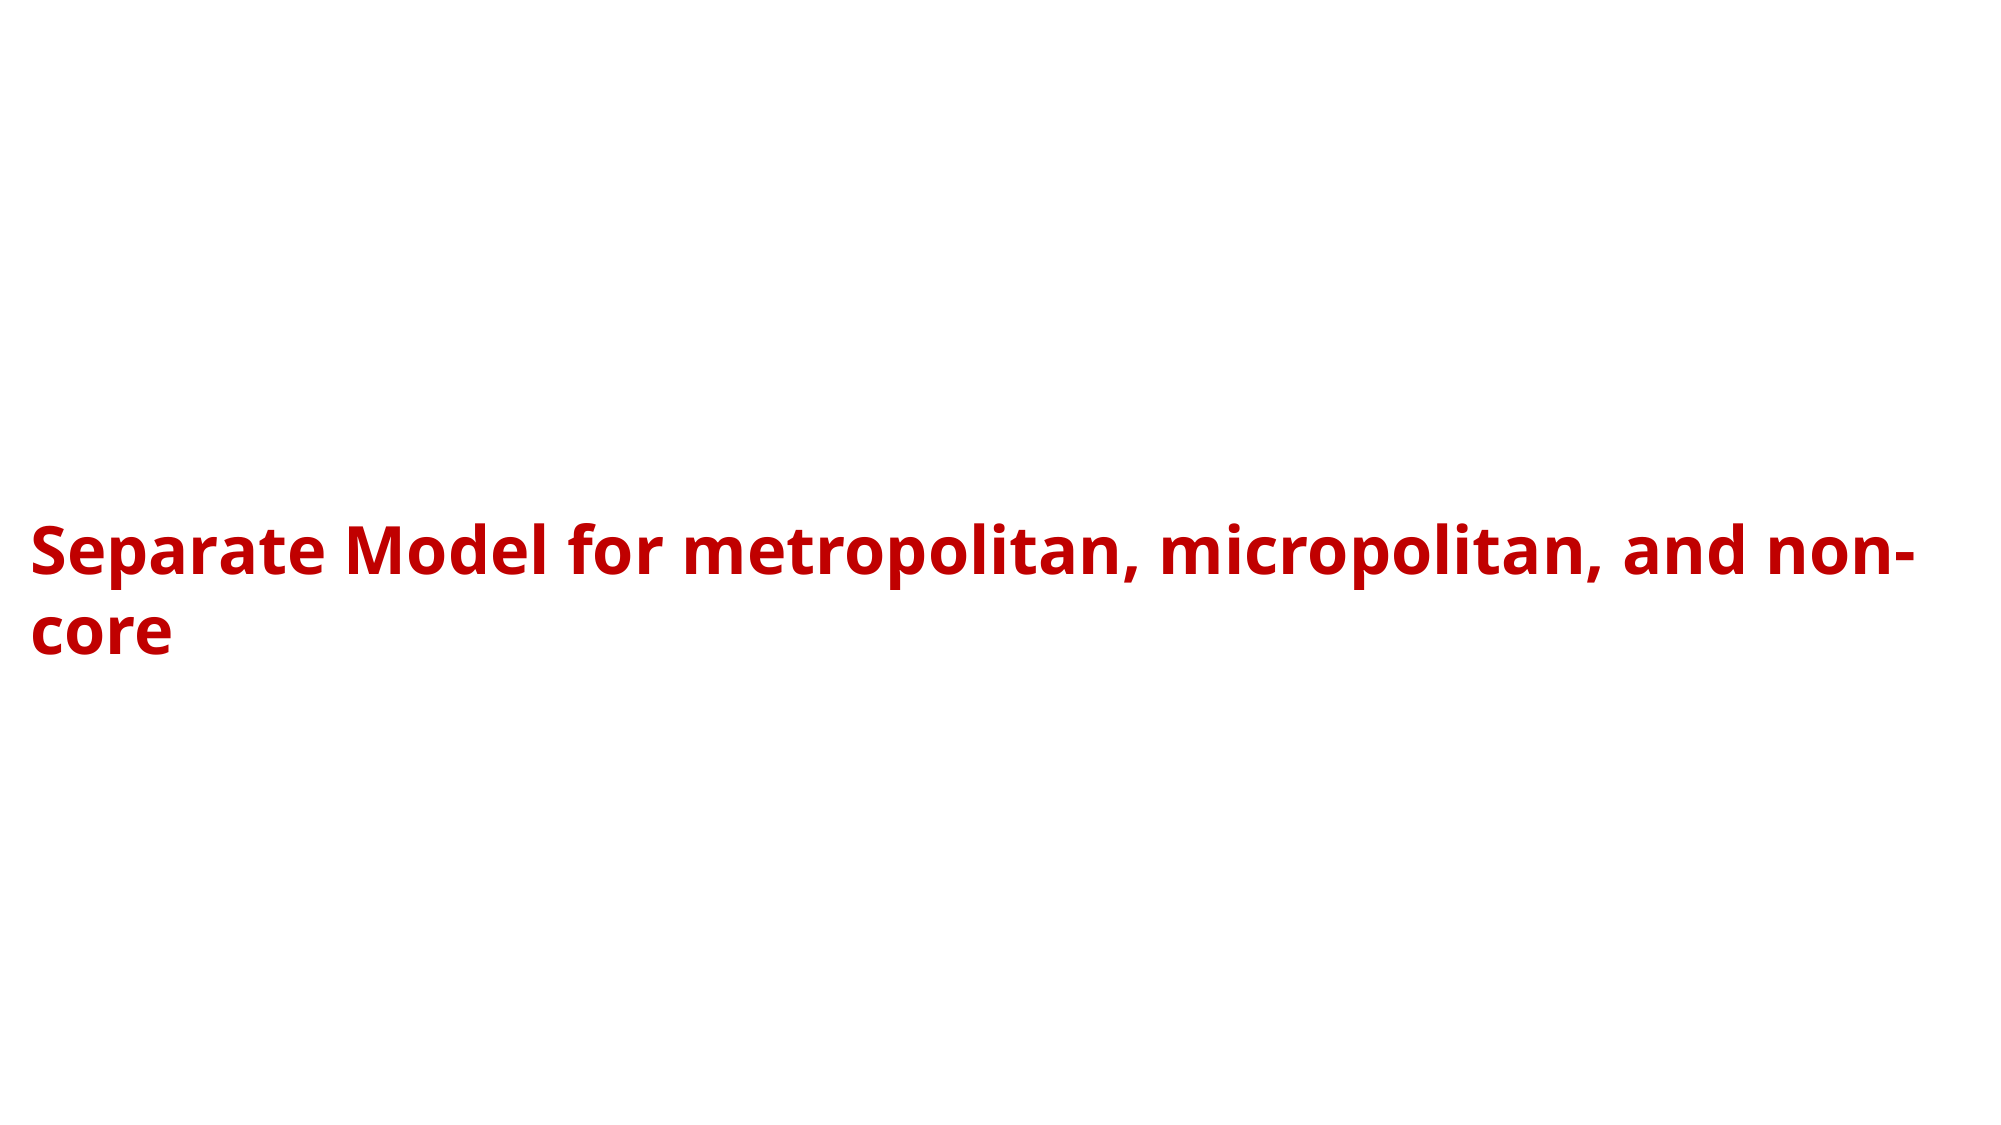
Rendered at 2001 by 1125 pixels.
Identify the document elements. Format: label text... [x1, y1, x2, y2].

text_box Separate Model for metropolitan, micropolitan, and non-core [15, 499, 2000, 675]
